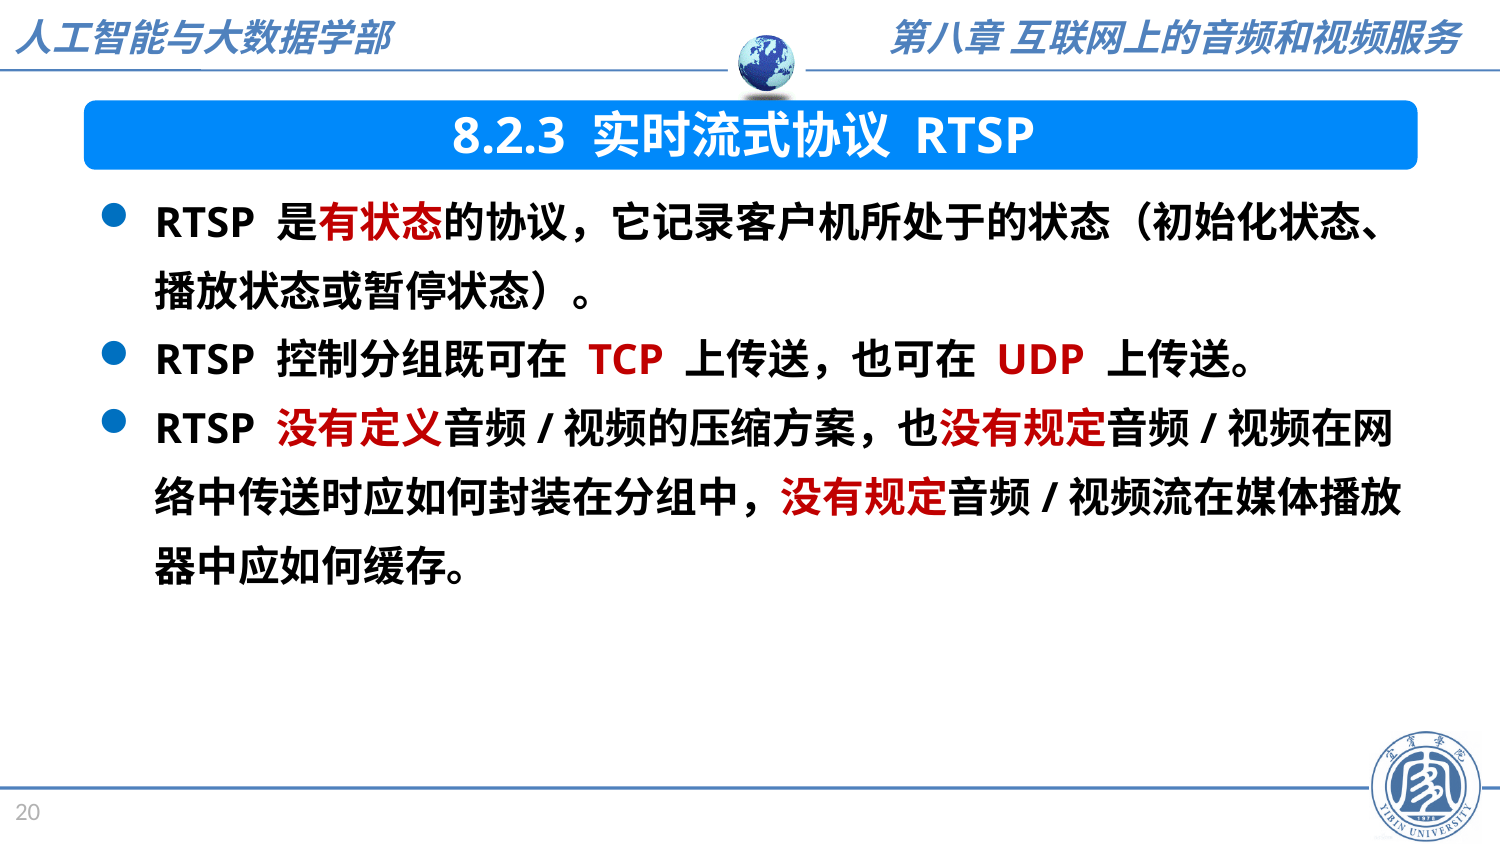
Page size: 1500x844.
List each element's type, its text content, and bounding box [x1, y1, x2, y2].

text_box [1064, 100, 1418, 170]
picture [736, 33, 796, 96]
slide_number 20 [0, 787, 350, 833]
text_box [83, 100, 437, 170]
text_box 8.2.3 实时流式协议 RTSP [437, 96, 1064, 171]
text_box RTSP 是有状态的协议，它记录客户机所处于的状态（初始化状态、播放状态或暂停状态）。 RTSP 控制分组既可在 TCP 上传送，也可在 UDP 上传送。 RTSP 没有定义音频/视频的压缩方案，也没有规定音频/视频在网络中传送时应如何封装在分组中，没有规定音频/视频流在媒体播放器中应如何缓存。 [83, 169, 1434, 597]
